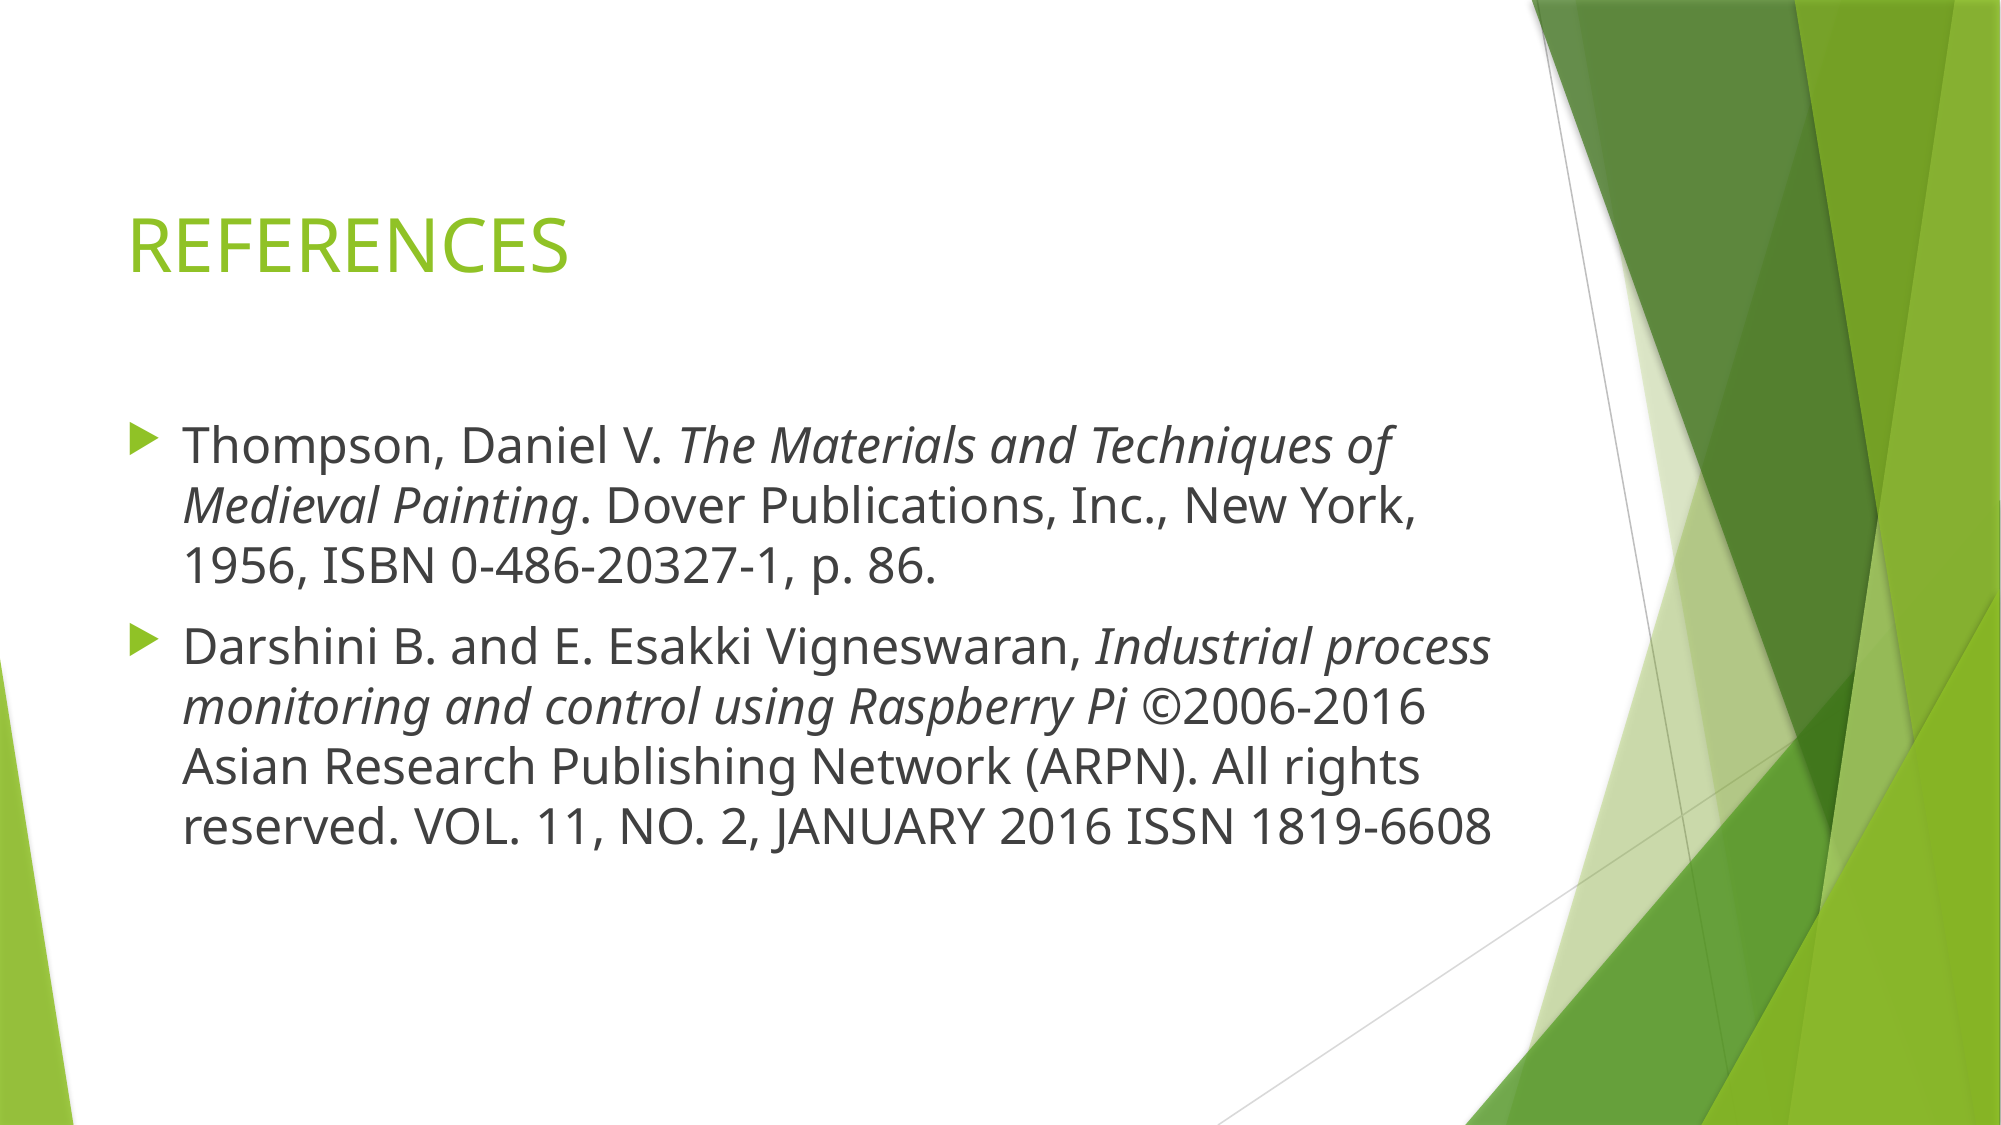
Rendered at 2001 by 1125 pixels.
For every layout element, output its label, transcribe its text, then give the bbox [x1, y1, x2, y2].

title REFERENCES [111, 189, 1522, 406]
list Thompson, Daniel V. The Materials and Techniques of Medieval Painting. Dover Publications, Inc., New York, 1956, ISBN 0-486-20327-1, p. 86. Darshini B. and E. Esakki Vigneswaran, Industrial process monitoring and control using Raspberry Pi ©2006-2016 Asian Research Publishing Network (ARPN). All rights reserved. VOL. 11, NO. 2, JANUARY 2016 ISSN 1819-6608 [111, 406, 1522, 1043]
